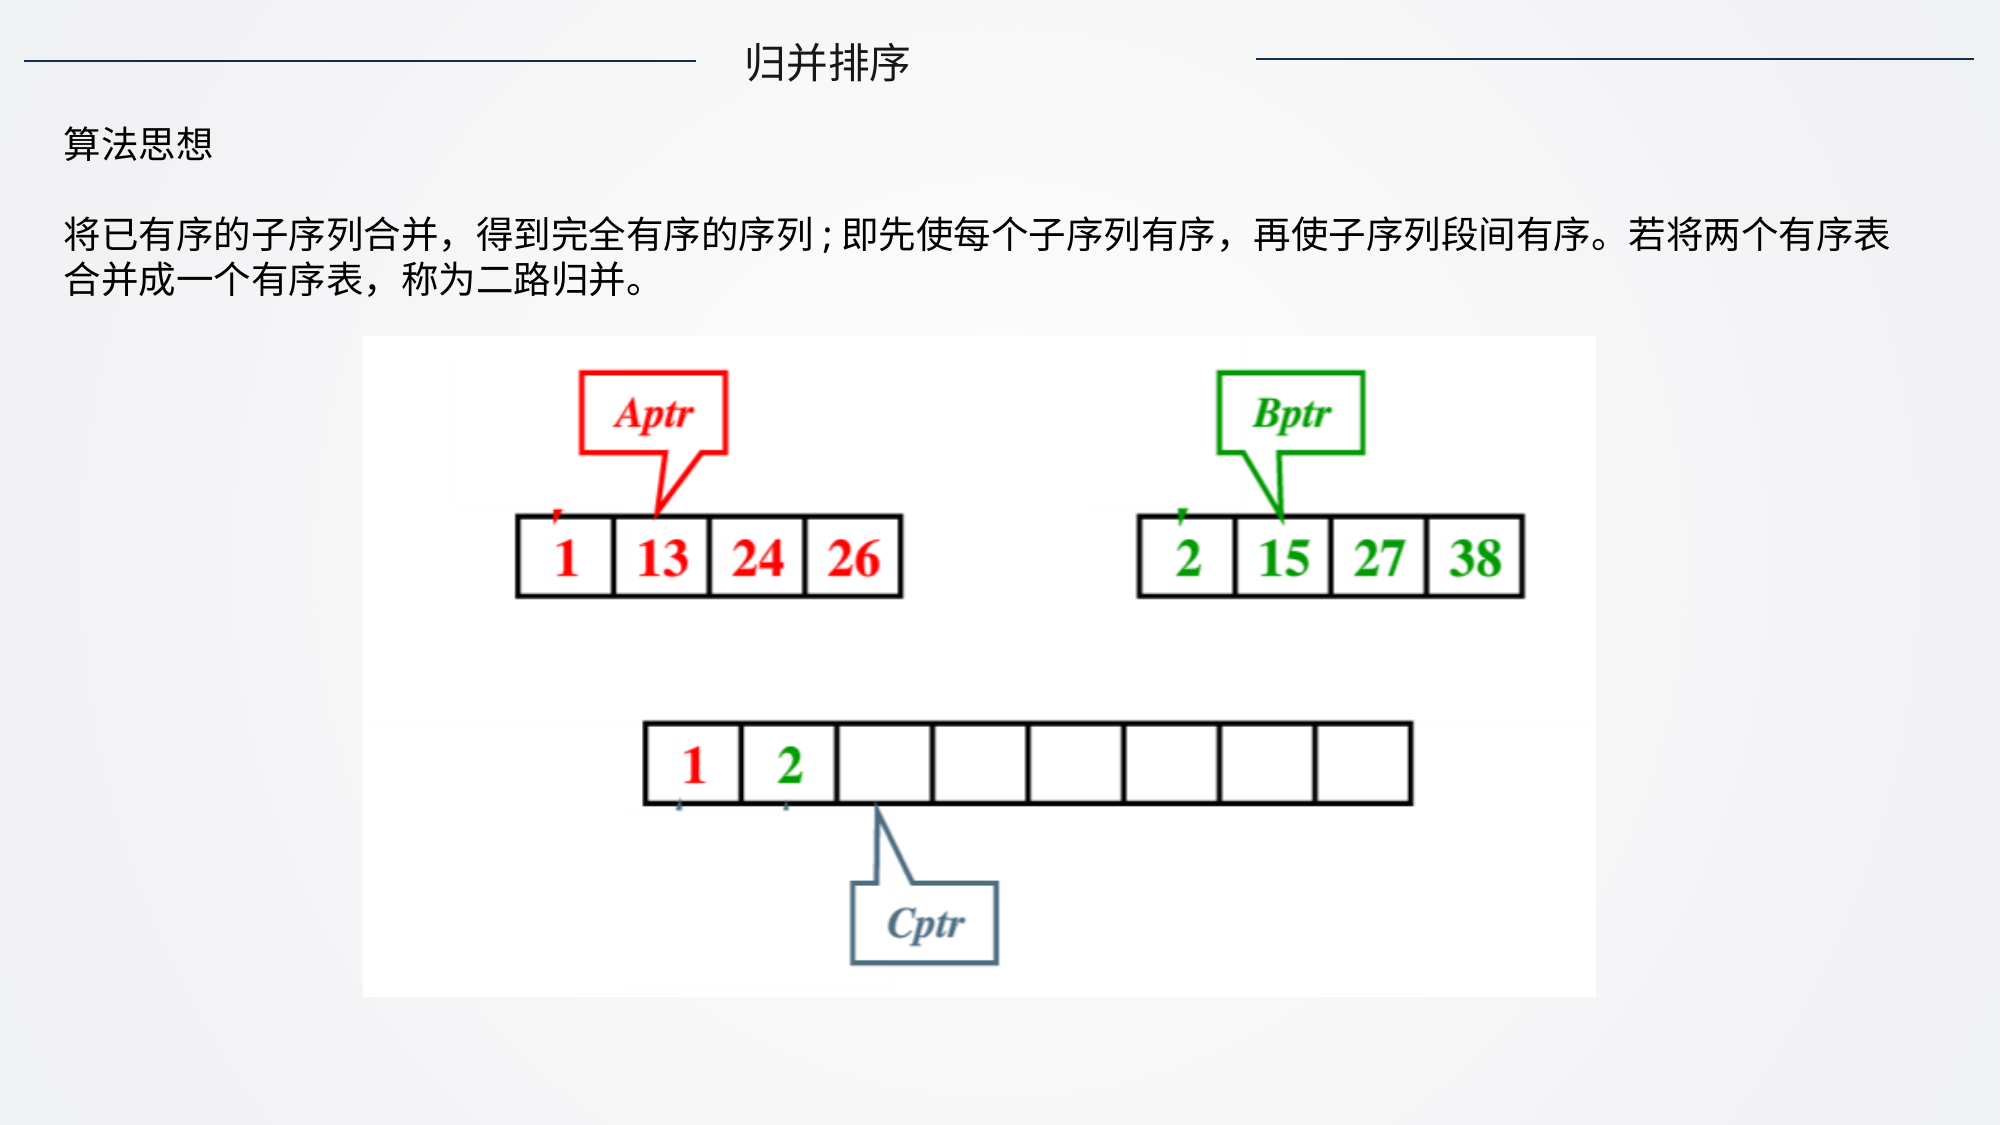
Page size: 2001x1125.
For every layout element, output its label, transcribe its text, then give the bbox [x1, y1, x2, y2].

text_box 算法思想 将已有序的子序列合并，得到完全有序的序列;即先使每个子序列有序，再使子序列段间有序。若将两个有序表合并成一个有序表，称为二路归并。 [48, 113, 1911, 309]
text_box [23, 36, 1974, 88]
picture [363, 336, 1596, 997]
